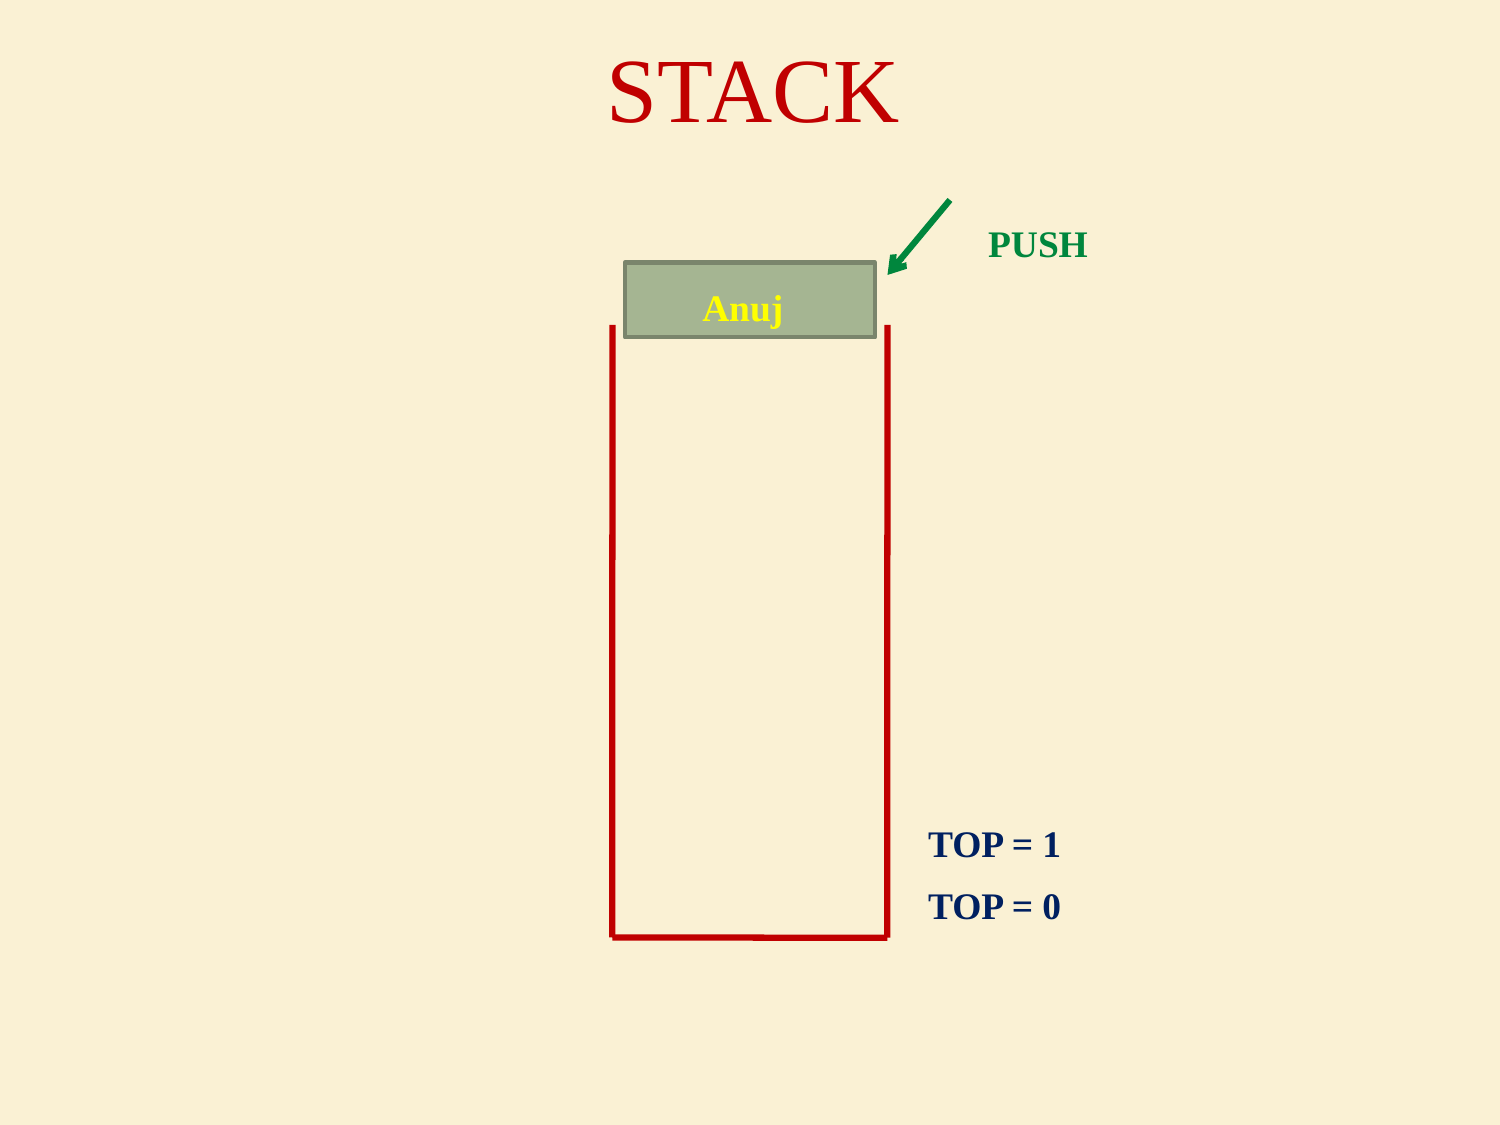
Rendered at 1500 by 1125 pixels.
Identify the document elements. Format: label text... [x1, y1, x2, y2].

text_box PUSH [973, 212, 1104, 273]
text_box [880, 205, 957, 269]
text_box [623, 260, 877, 339]
text_box TOP = 1 [913, 812, 1077, 873]
list [75, 162, 1450, 1025]
text_box Anuj [687, 276, 800, 337]
text_box TOP = 0 [913, 874, 1077, 935]
title STACK [82, 0, 1425, 162]
